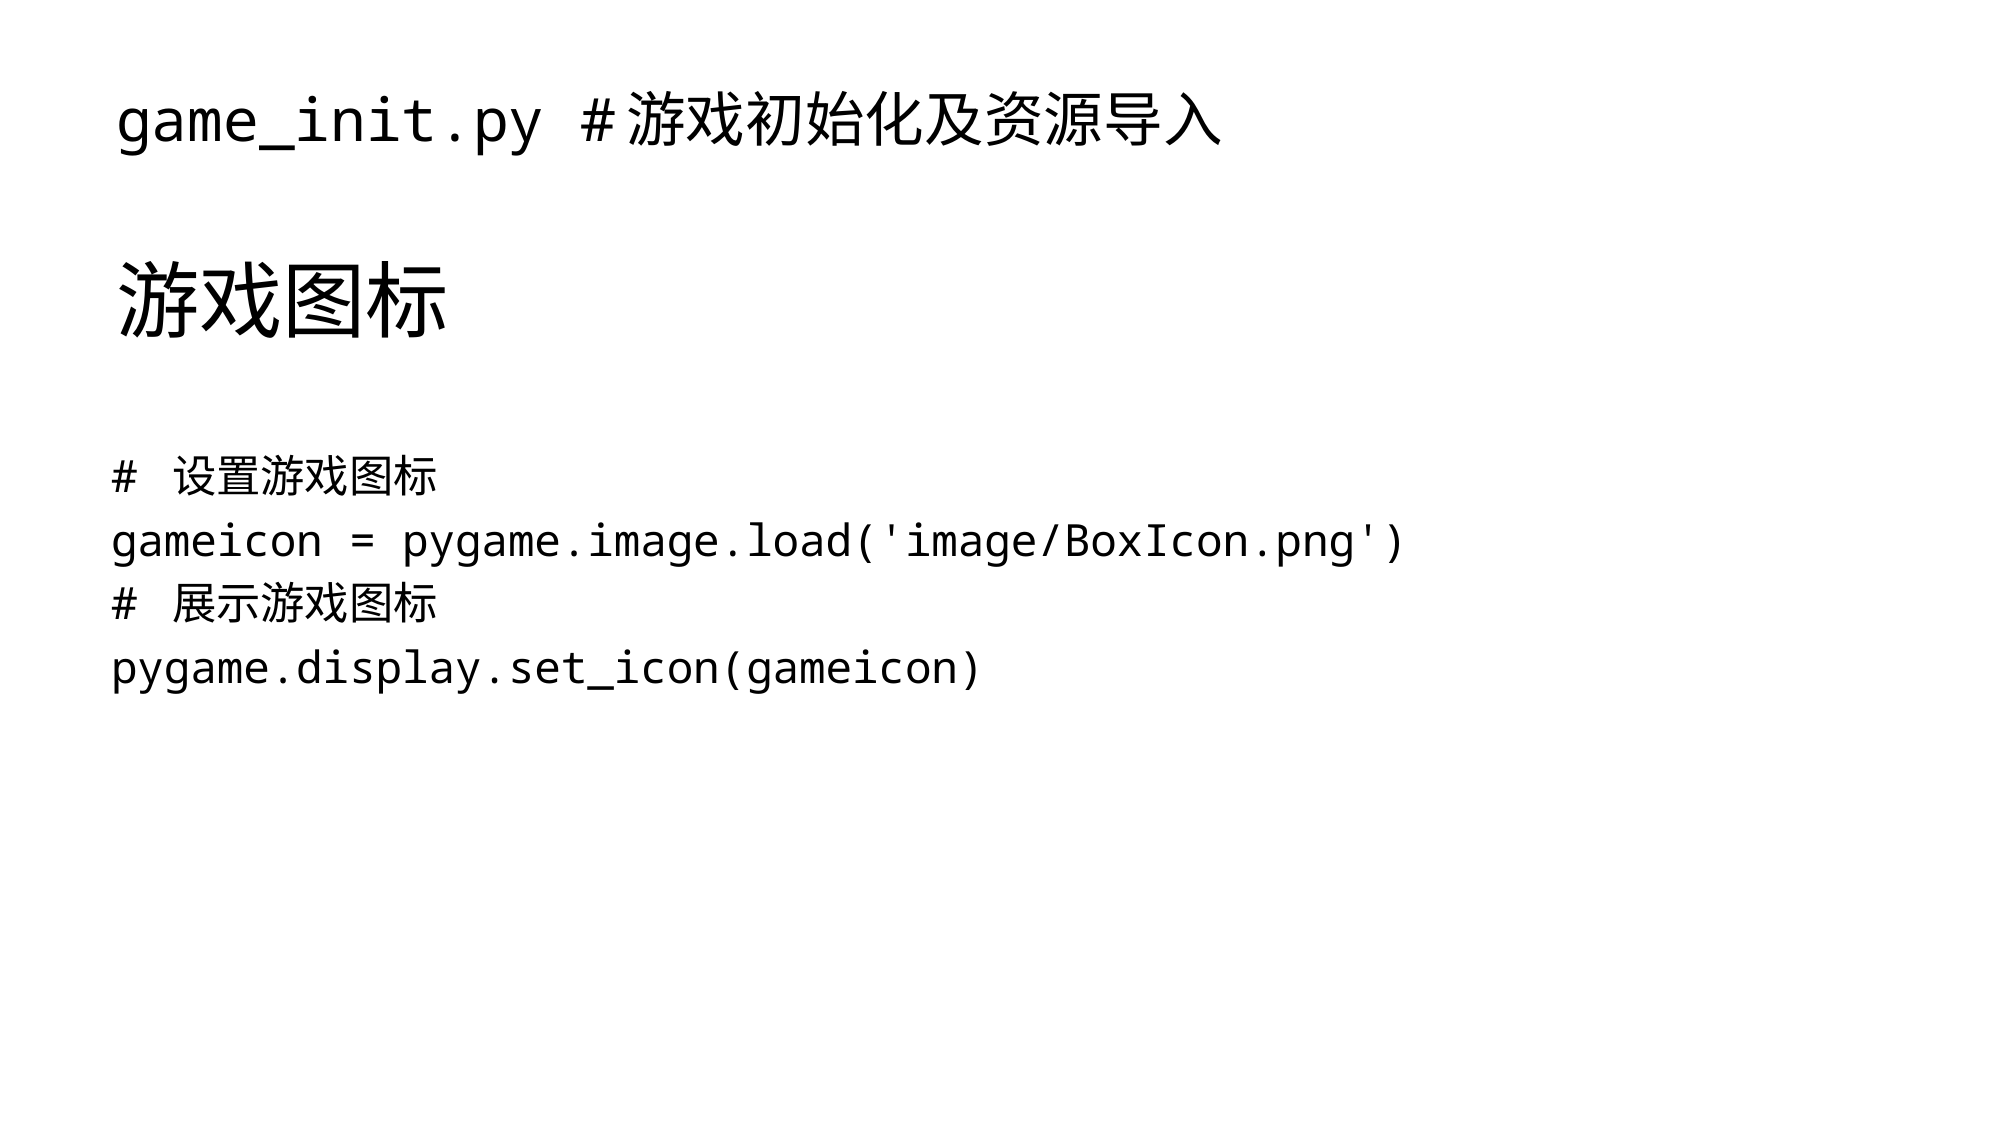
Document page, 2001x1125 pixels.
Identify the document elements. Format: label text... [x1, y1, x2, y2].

list # 设置游戏图标 gameicon = pygame.image.load('image/BoxIcon.png') # 展示游戏图标 pygame.display.set_icon(gameicon) [96, 446, 1725, 814]
title game_init.py #游戏初始化及资源导入 [101, 81, 1827, 299]
text_box 游戏图标 [101, 241, 1359, 356]
